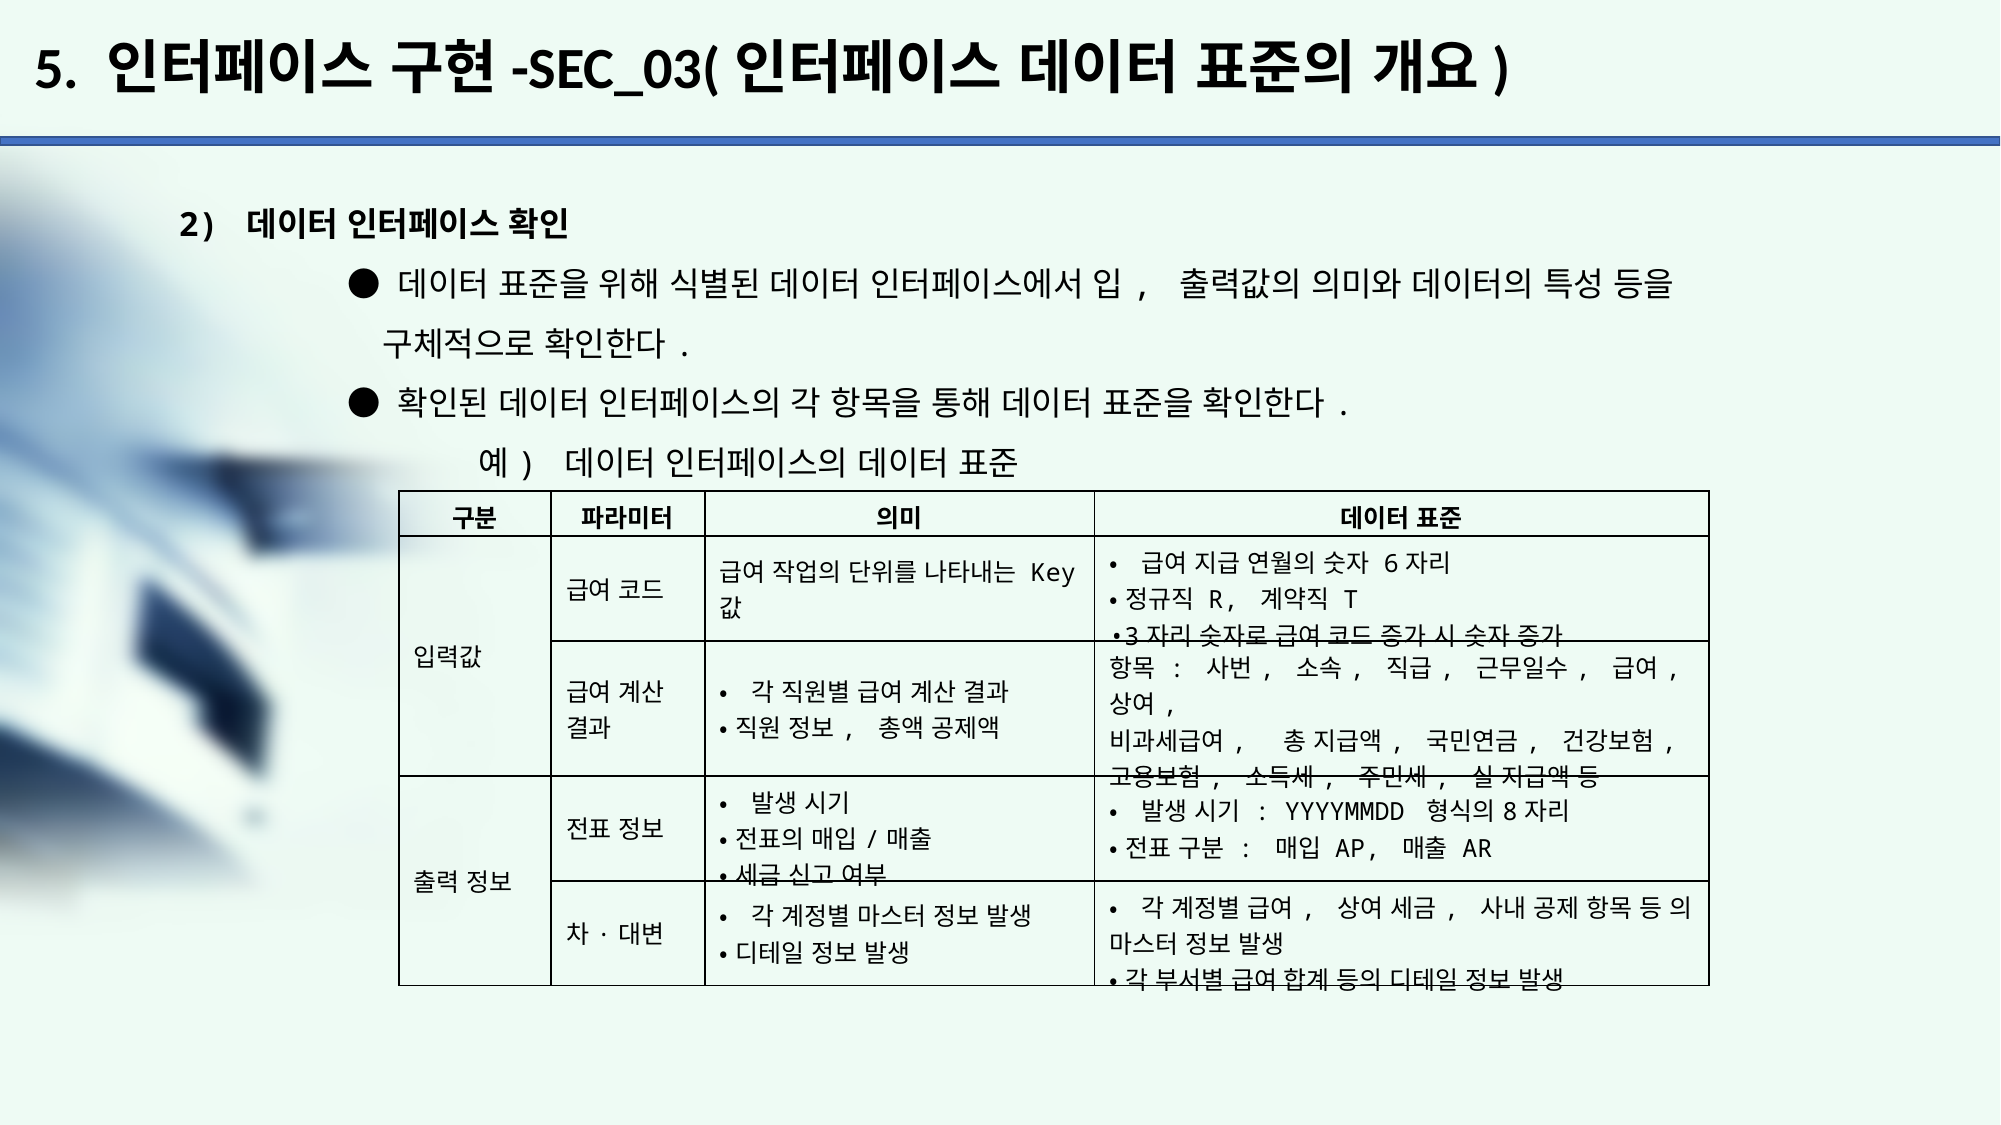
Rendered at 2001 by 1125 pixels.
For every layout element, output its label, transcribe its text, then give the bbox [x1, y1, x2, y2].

table_header 구분 [400, 492, 550, 535]
text_box 2) 데이터 인터페이스 확인 ● 데이터 표준을 위해 식별된 데이터 인터페이스에서 입, 출력값의 의미와 데이터의 특성 등을 구체적으로 확인한다. ● 확인된 데이터 인터페이스의 각 항목을 통해 데이터 표준을 확인한다. 예) 데이터 인터페이스의 데이터 표준 [163, 175, 1922, 490]
table_cell 전표 정보 [552, 777, 704, 880]
table_cell 급여 코드 [552, 537, 704, 640]
picture [0, 146, 2000, 1125]
table_header 의미 [706, 492, 1094, 535]
table_header 파라미터 [552, 492, 704, 535]
table_header 데이터 표준 [1095, 492, 1708, 535]
table_cell •각 계정별 마스터 정보 발생 •디테일 정보 발생 [706, 882, 1094, 985]
table_cell 입력값 [400, 537, 550, 775]
table_cell 출력 정보 [400, 777, 550, 985]
table_cell •각 계정별 급여, 상여 세금, 사내 공제 항목 등 의 마스터 정보 발생 •각 부서별 급여 합계 등의 디테일 정보 발생 [1095, 882, 1708, 985]
table_cell •급여 지급 연월의 숫자 6자리 •정규직 R, 계약직 T •3자리 숫자로 급여 코드 증가 시 숫자 증가 [1095, 537, 1708, 640]
table_cell •발생 시기 : YYYYMMDD 형식의8자리 •전표 구분 : 매입 AP, 매출 AR [1095, 777, 1708, 880]
table_cell 항목 : 사번, 소속, 직급, 근무일수, 급여, 상여, 비과세급여, 총 지급액, 국민연금, 건강보험, 고용보험, 소득세, 주민세, 실 지급액 등 [1095, 642, 1708, 775]
table_cell •각 직원별 급여 계산 결과 •직원 정보, 총액 공제액 [706, 642, 1094, 775]
picture [0, 0, 2000, 136]
table_cell 차·대변 [552, 882, 704, 985]
table_cell 급여 작업의 단위를 나타내는 Key 값 [706, 537, 1094, 640]
title 5. 인터페이스 구현-SEC_03(인터페이스 데이터 표준의 개요) [19, 14, 1922, 126]
table_cell •발생 시기 •전표의 매입/매출 •세금 신고 여부 [706, 777, 1094, 880]
table_cell 급여 계산 결과 [552, 642, 704, 775]
